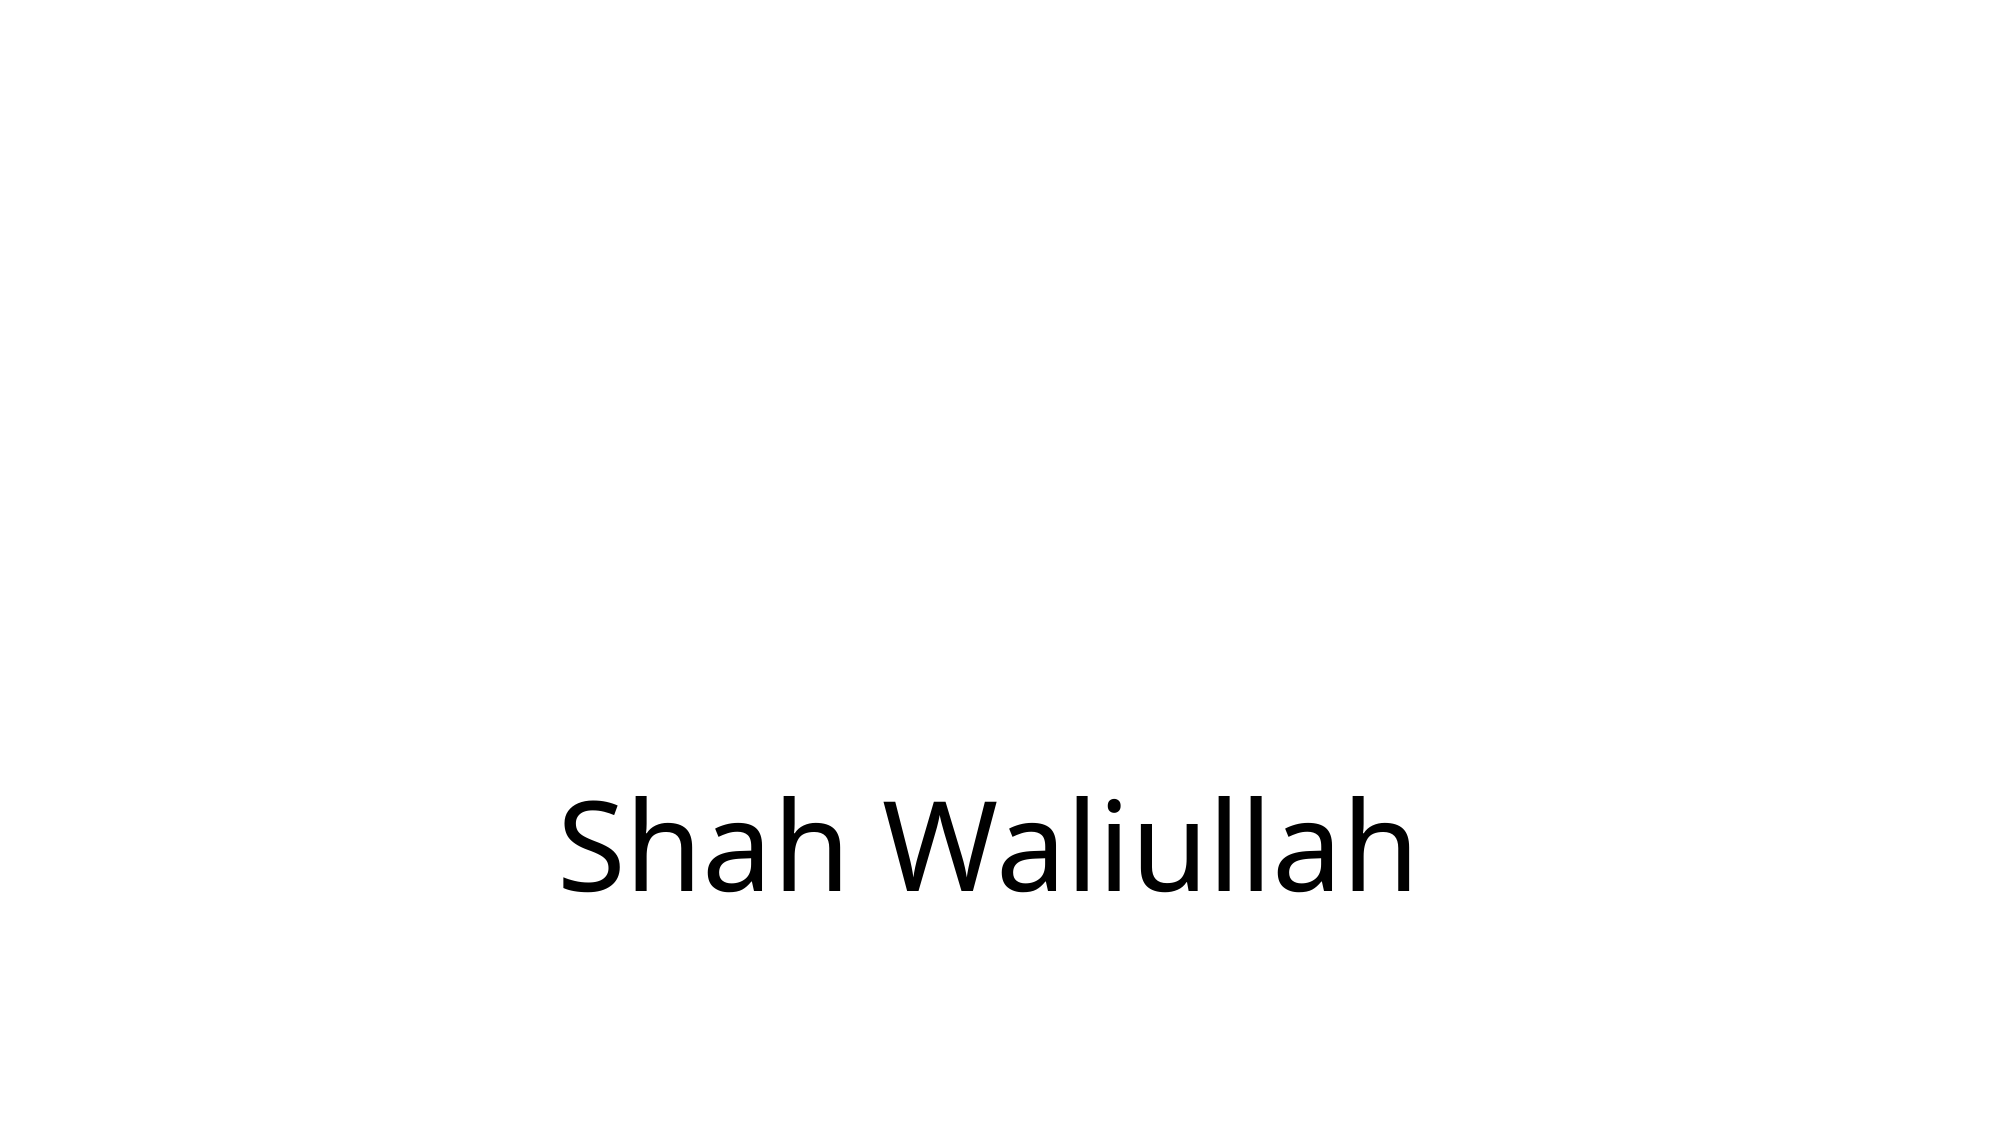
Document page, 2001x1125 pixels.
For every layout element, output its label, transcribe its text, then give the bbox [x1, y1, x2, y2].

title Shah Waliullah [239, 65, 1739, 927]
